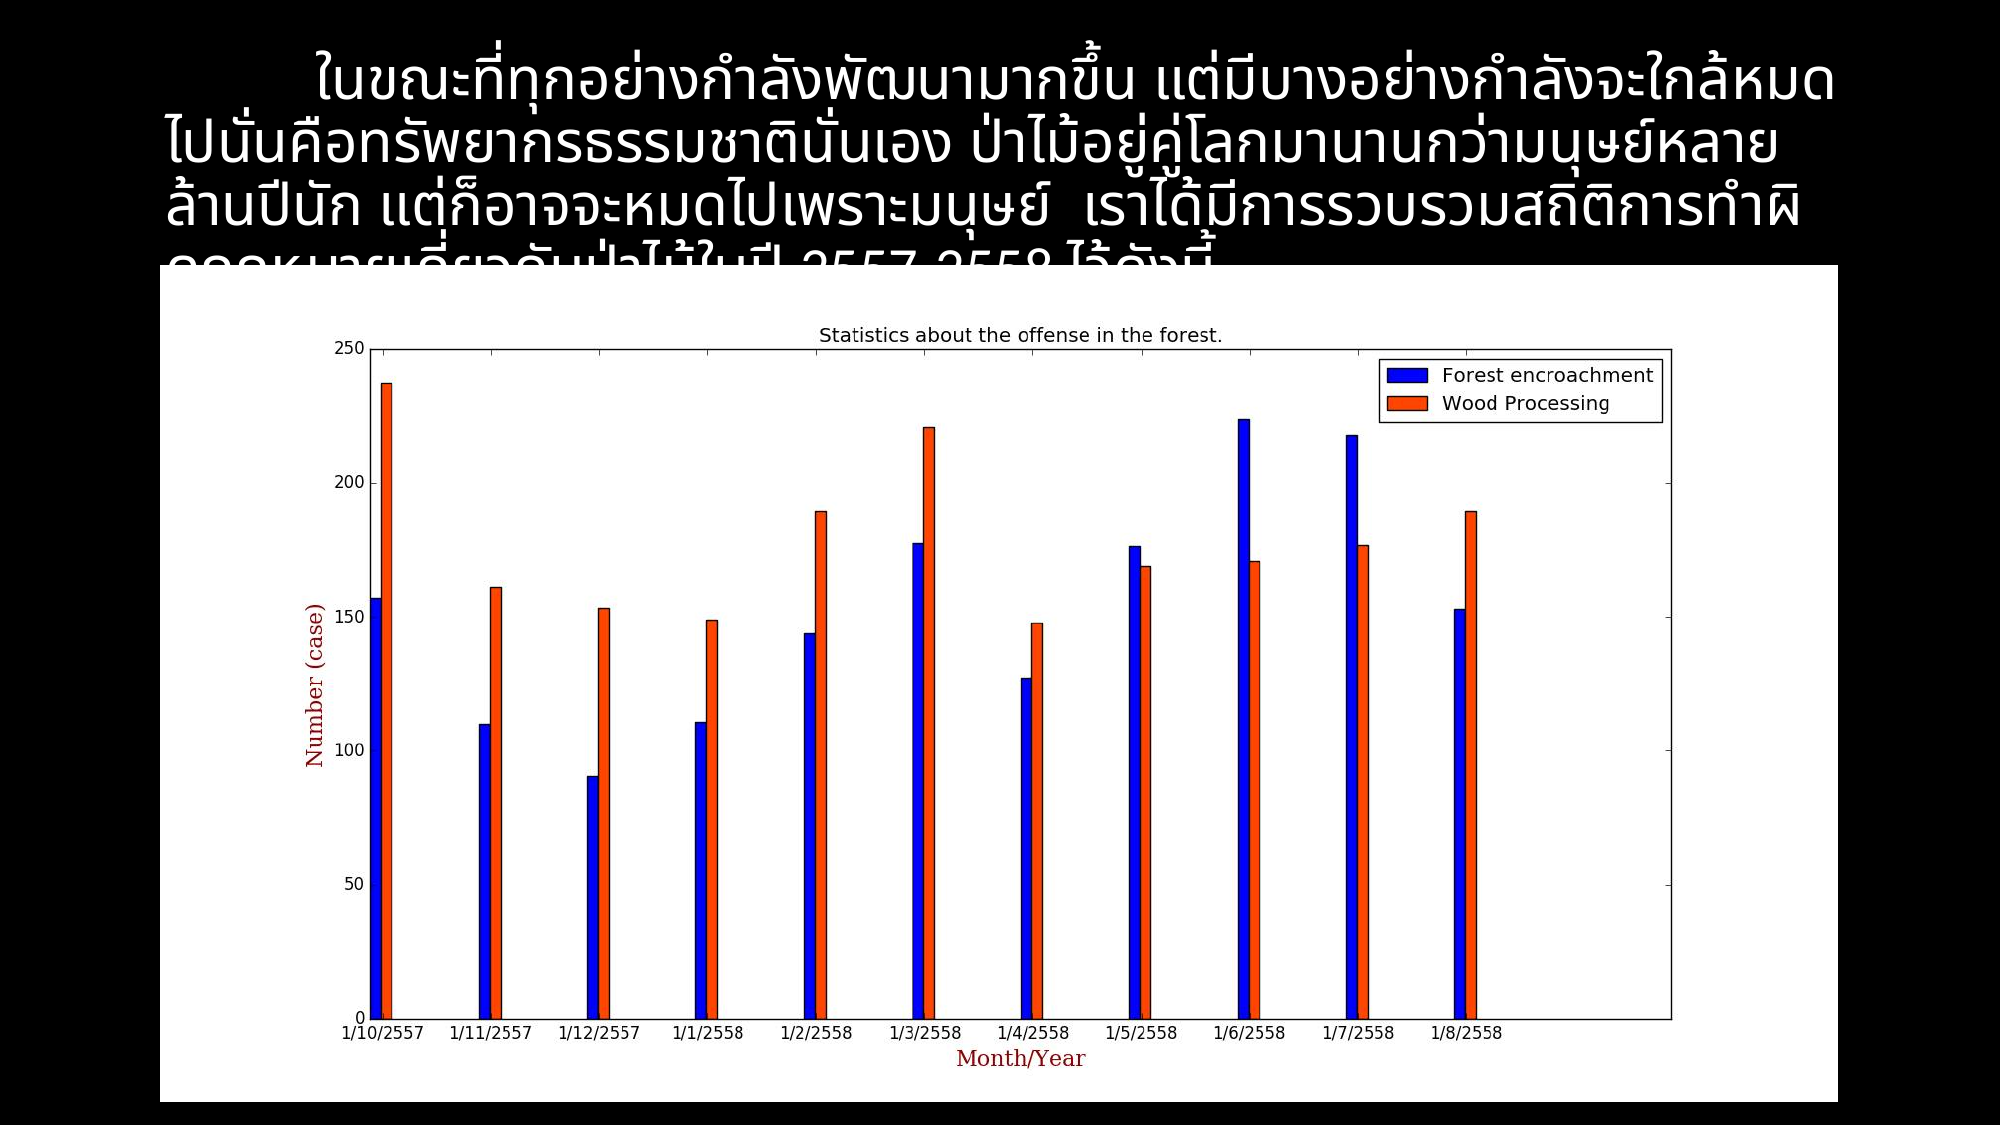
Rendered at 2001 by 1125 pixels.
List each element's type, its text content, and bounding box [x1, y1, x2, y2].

list ในขณะที่ทุกอย่างกำลังพัฒนามากขึ้น แต่มีบางอย่างกำลังจะใกล้หมดไปนั่นคือทรัพยากรธรรมชาตินั่นเอง ป่าไม้อยู่คู่โลกมานานกว่ามนุษย์หลายล้านปีนัก แต่ก็อาจจะหมดไปเพราะมนุษย์ เราได้มีการรวบรวมสถิติการทำผิดกฏหมายเกี่ยวกับป่าไม้ในปี 2557-2558 ไว้ดังนี้ [150, 41, 1875, 968]
picture [160, 265, 1838, 1102]
